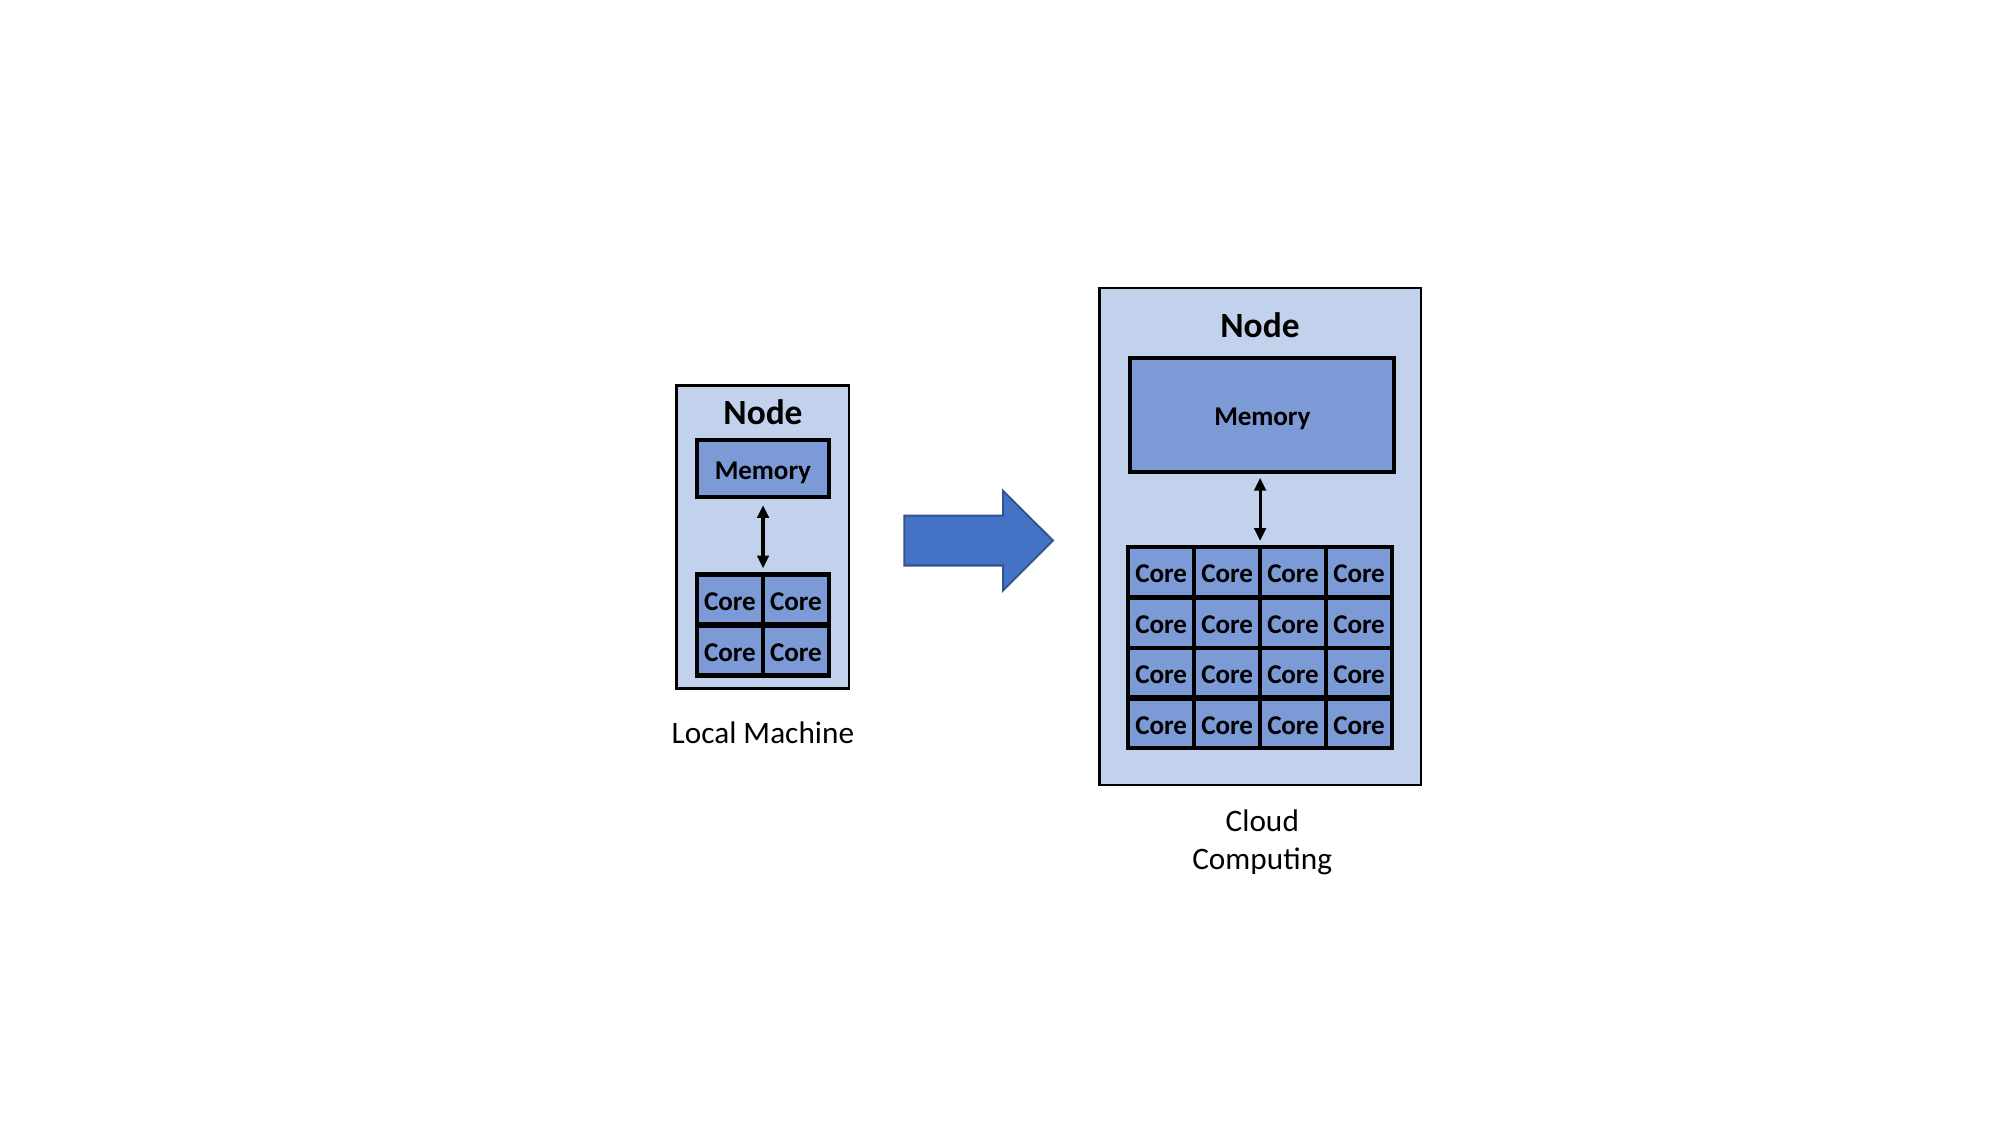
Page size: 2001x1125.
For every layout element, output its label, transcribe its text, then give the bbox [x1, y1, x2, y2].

text_box Core [1325, 546, 1393, 597]
text_box Core [1193, 546, 1259, 597]
text_box [903, 488, 1055, 593]
text_box Core [1127, 546, 1193, 597]
text_box Local Machine [661, 710, 865, 751]
text_box Core [696, 574, 762, 624]
text_box [1098, 287, 1422, 786]
text_box Cloud Computing [1160, 799, 1364, 877]
text_box [468, 128, 1606, 1023]
text_box Core [1259, 697, 1325, 749]
text_box Memory [696, 439, 830, 498]
text_box Node [703, 387, 823, 433]
text_box Core [1193, 647, 1259, 697]
text_box Node [1200, 300, 1320, 346]
text_box Core [1193, 697, 1259, 749]
text_box Core [1259, 597, 1325, 647]
text_box Core [1259, 546, 1325, 597]
text_box Core [1193, 597, 1259, 647]
text_box Core [762, 574, 830, 624]
text_box Core [1127, 597, 1193, 647]
text_box Core [1259, 647, 1325, 697]
text_box Core [1127, 647, 1193, 697]
text_box Memory [1129, 357, 1395, 473]
text_box Core [1325, 697, 1393, 749]
text_box Core [696, 624, 762, 676]
text_box Core [1127, 697, 1193, 749]
text_box Core [762, 624, 830, 676]
text_box Core [1325, 597, 1393, 647]
text_box [676, 385, 850, 689]
text_box Core [1325, 647, 1393, 697]
